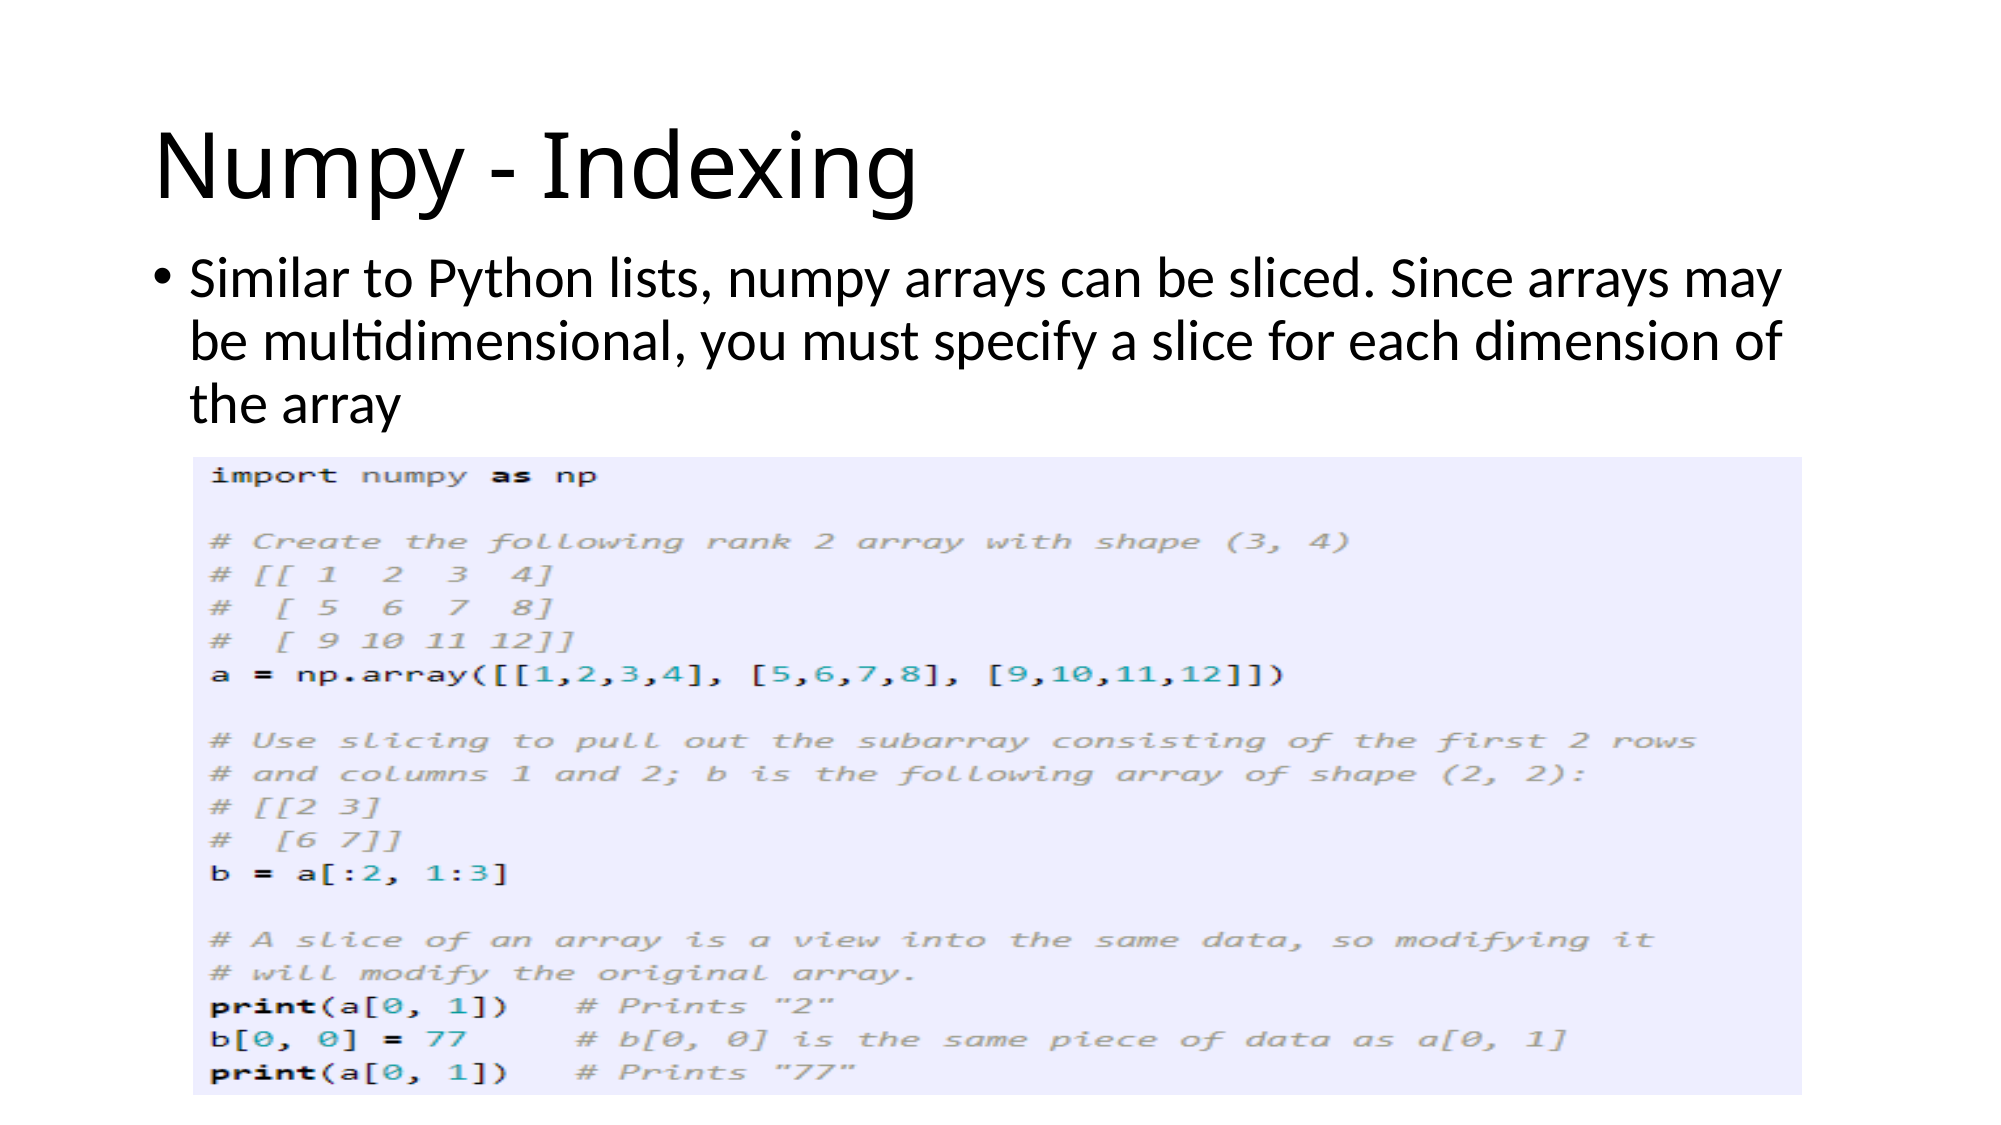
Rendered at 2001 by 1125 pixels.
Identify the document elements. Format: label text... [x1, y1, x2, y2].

picture [193, 457, 1803, 1095]
text_box Similar to Python lists, numpy arrays can be sliced. Since arrays may be multidimensional, you must specify a slice for each dimension of the array [137, 239, 1863, 1095]
text_box Numpy - Indexing [137, 59, 1863, 239]
